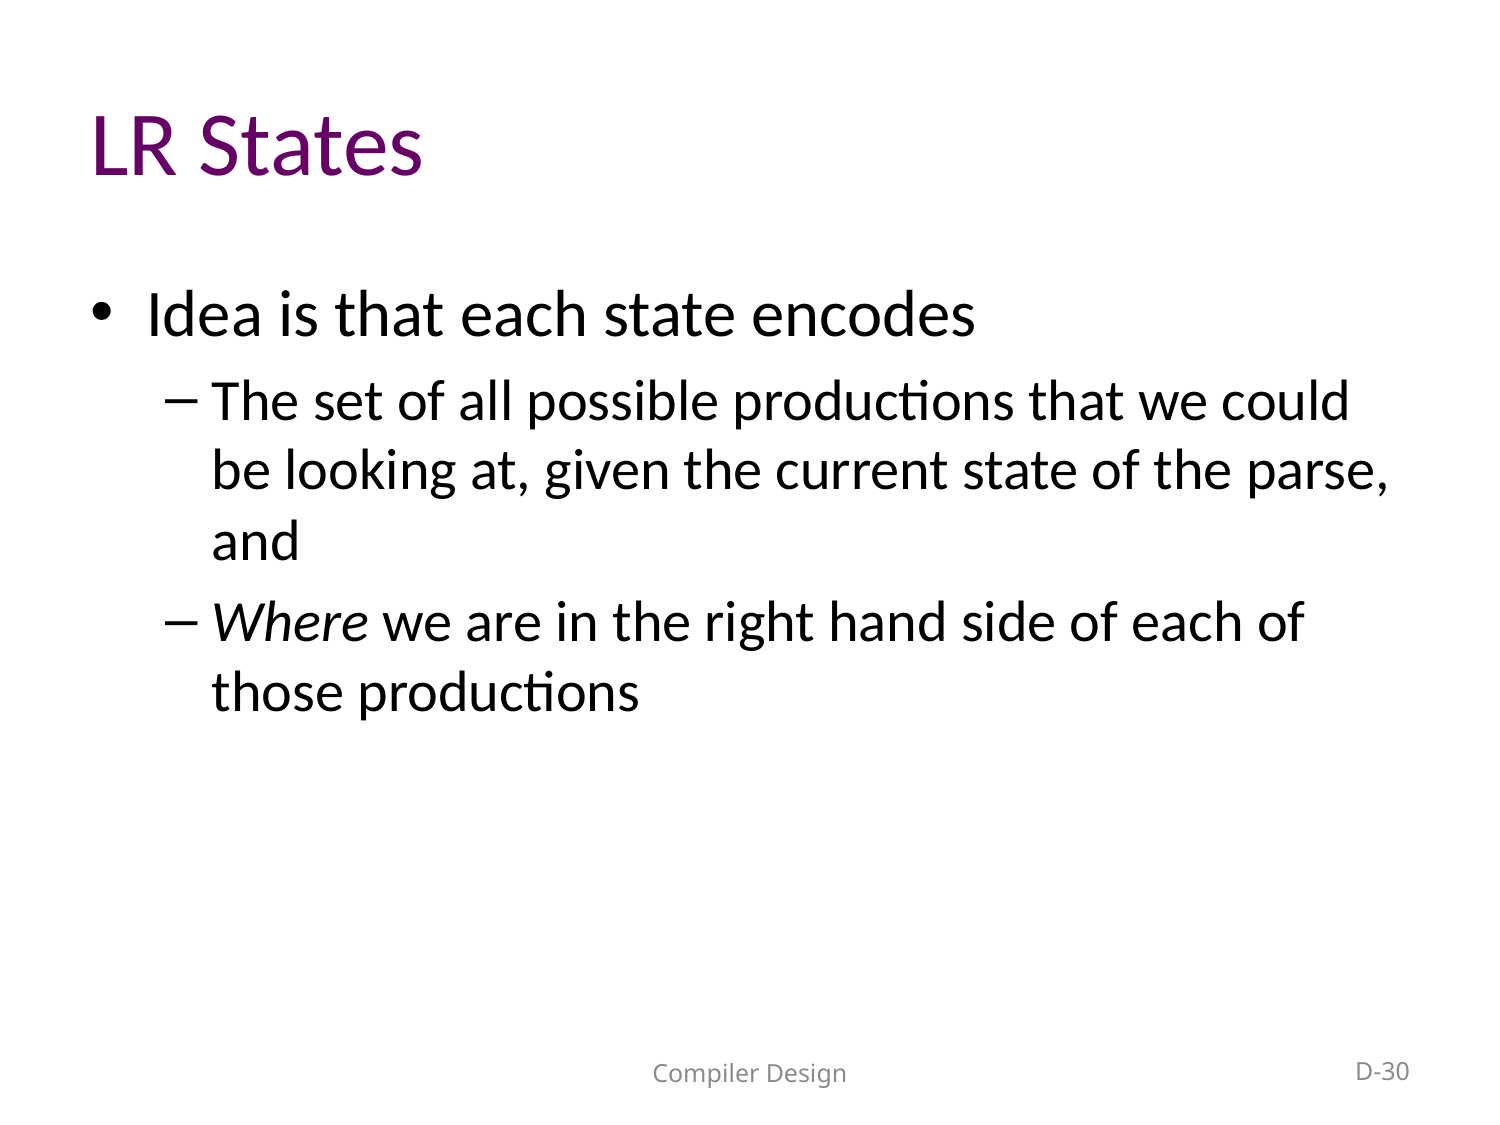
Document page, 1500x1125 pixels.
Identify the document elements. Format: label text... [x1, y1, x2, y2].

footer Compiler Design [512, 1042, 988, 1103]
slide_number D-30 [1074, 1042, 1425, 1103]
list Idea is that each state encodes The set of all possible productions that we could be looking at, given the current state of the parse, and Where we are in the right hand side of each of those productions [75, 262, 1425, 1005]
title LR States [75, 45, 1425, 233]
